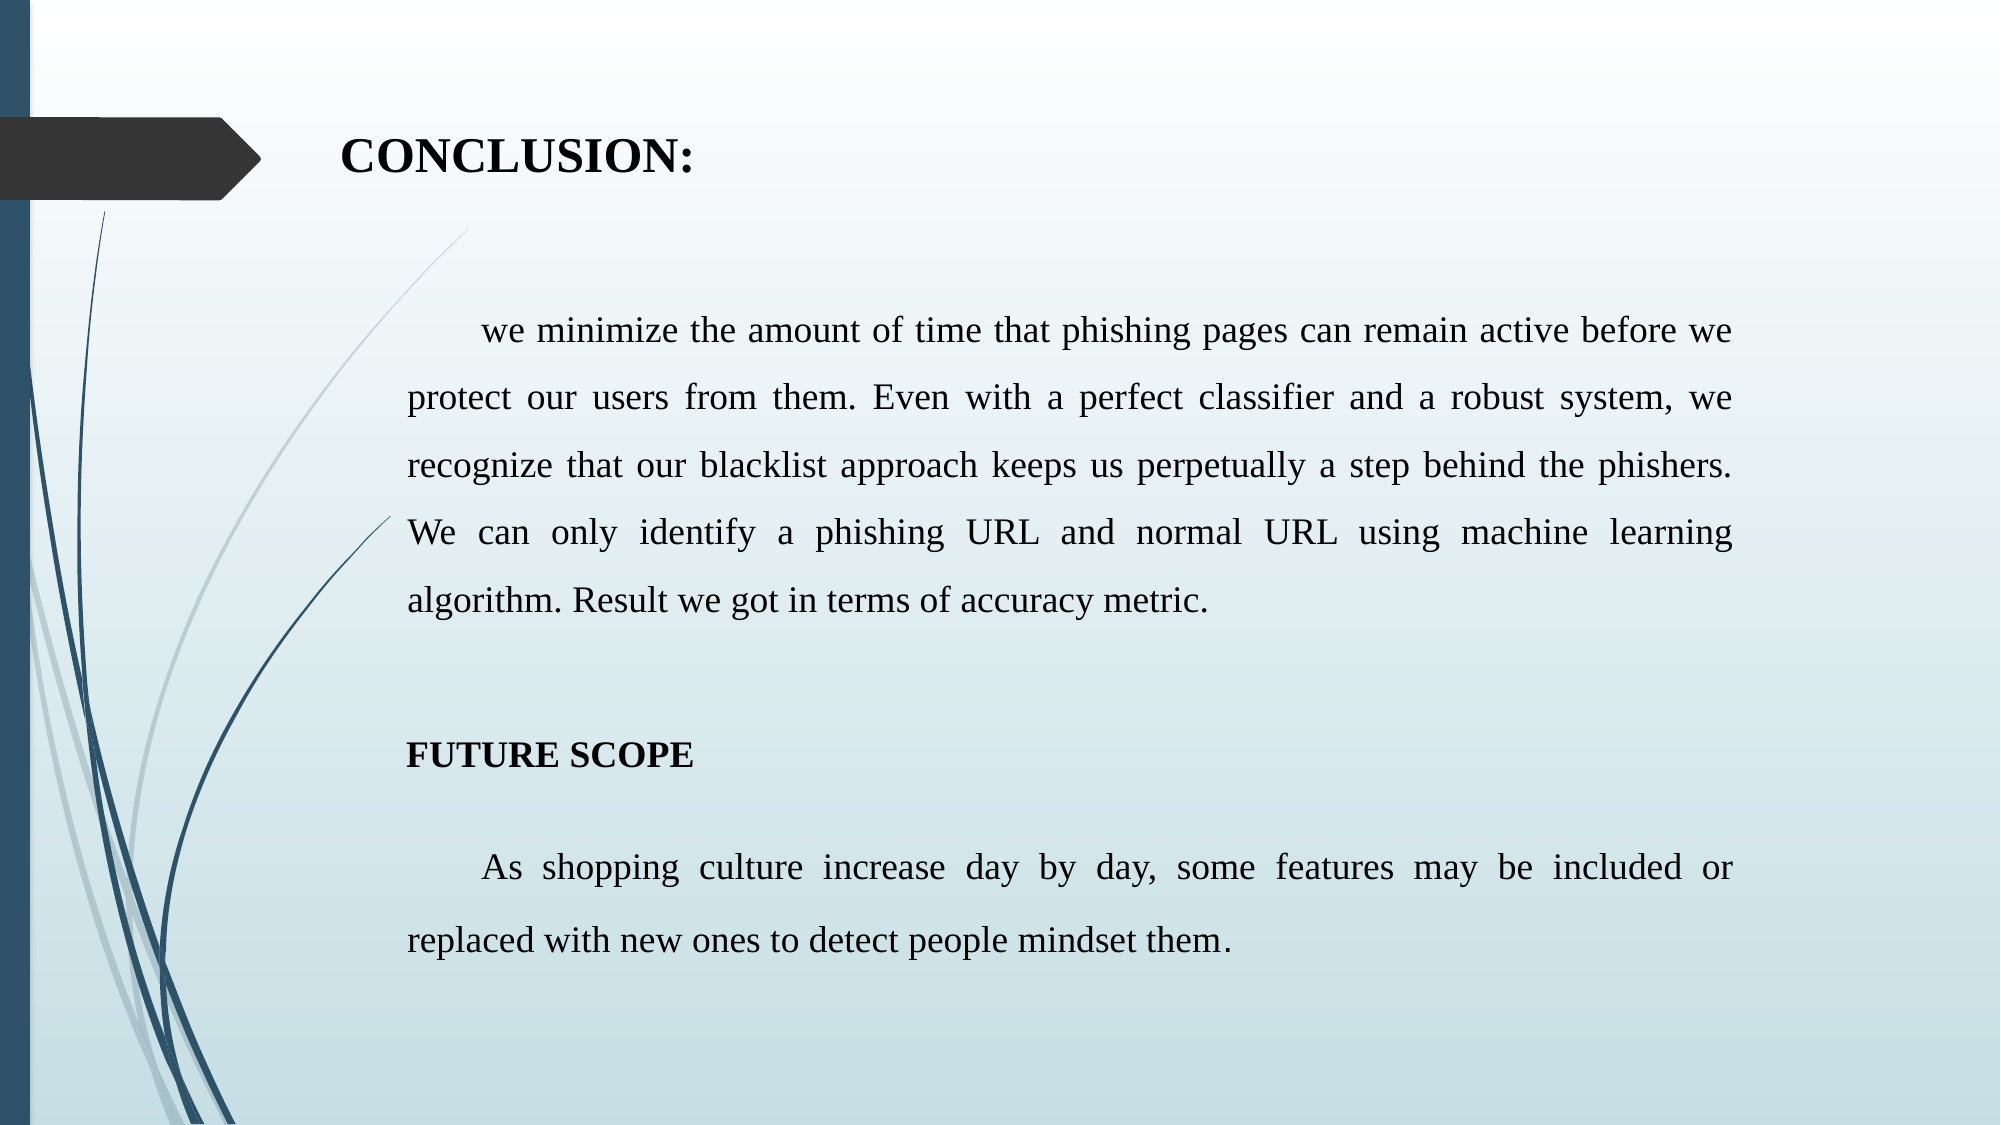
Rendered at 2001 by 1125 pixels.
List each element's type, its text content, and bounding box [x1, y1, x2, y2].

text_box we minimize the amount of time that phishing pages can remain active before we protect our users from them. Even with a perfect classifier and a robust system, we recognize that our blacklist approach keeps us perpetually a step behind the phishers. We can only identify a phishing URL and normal URL using machine learning algorithm. Result we got in terms of accuracy metric. FUTURE SCOPE As shopping culture increase day by day, some features may be included or replaced with new ones to detect people mindset them. [391, 274, 1750, 967]
text_box CONCLUSION: [325, 115, 1501, 190]
